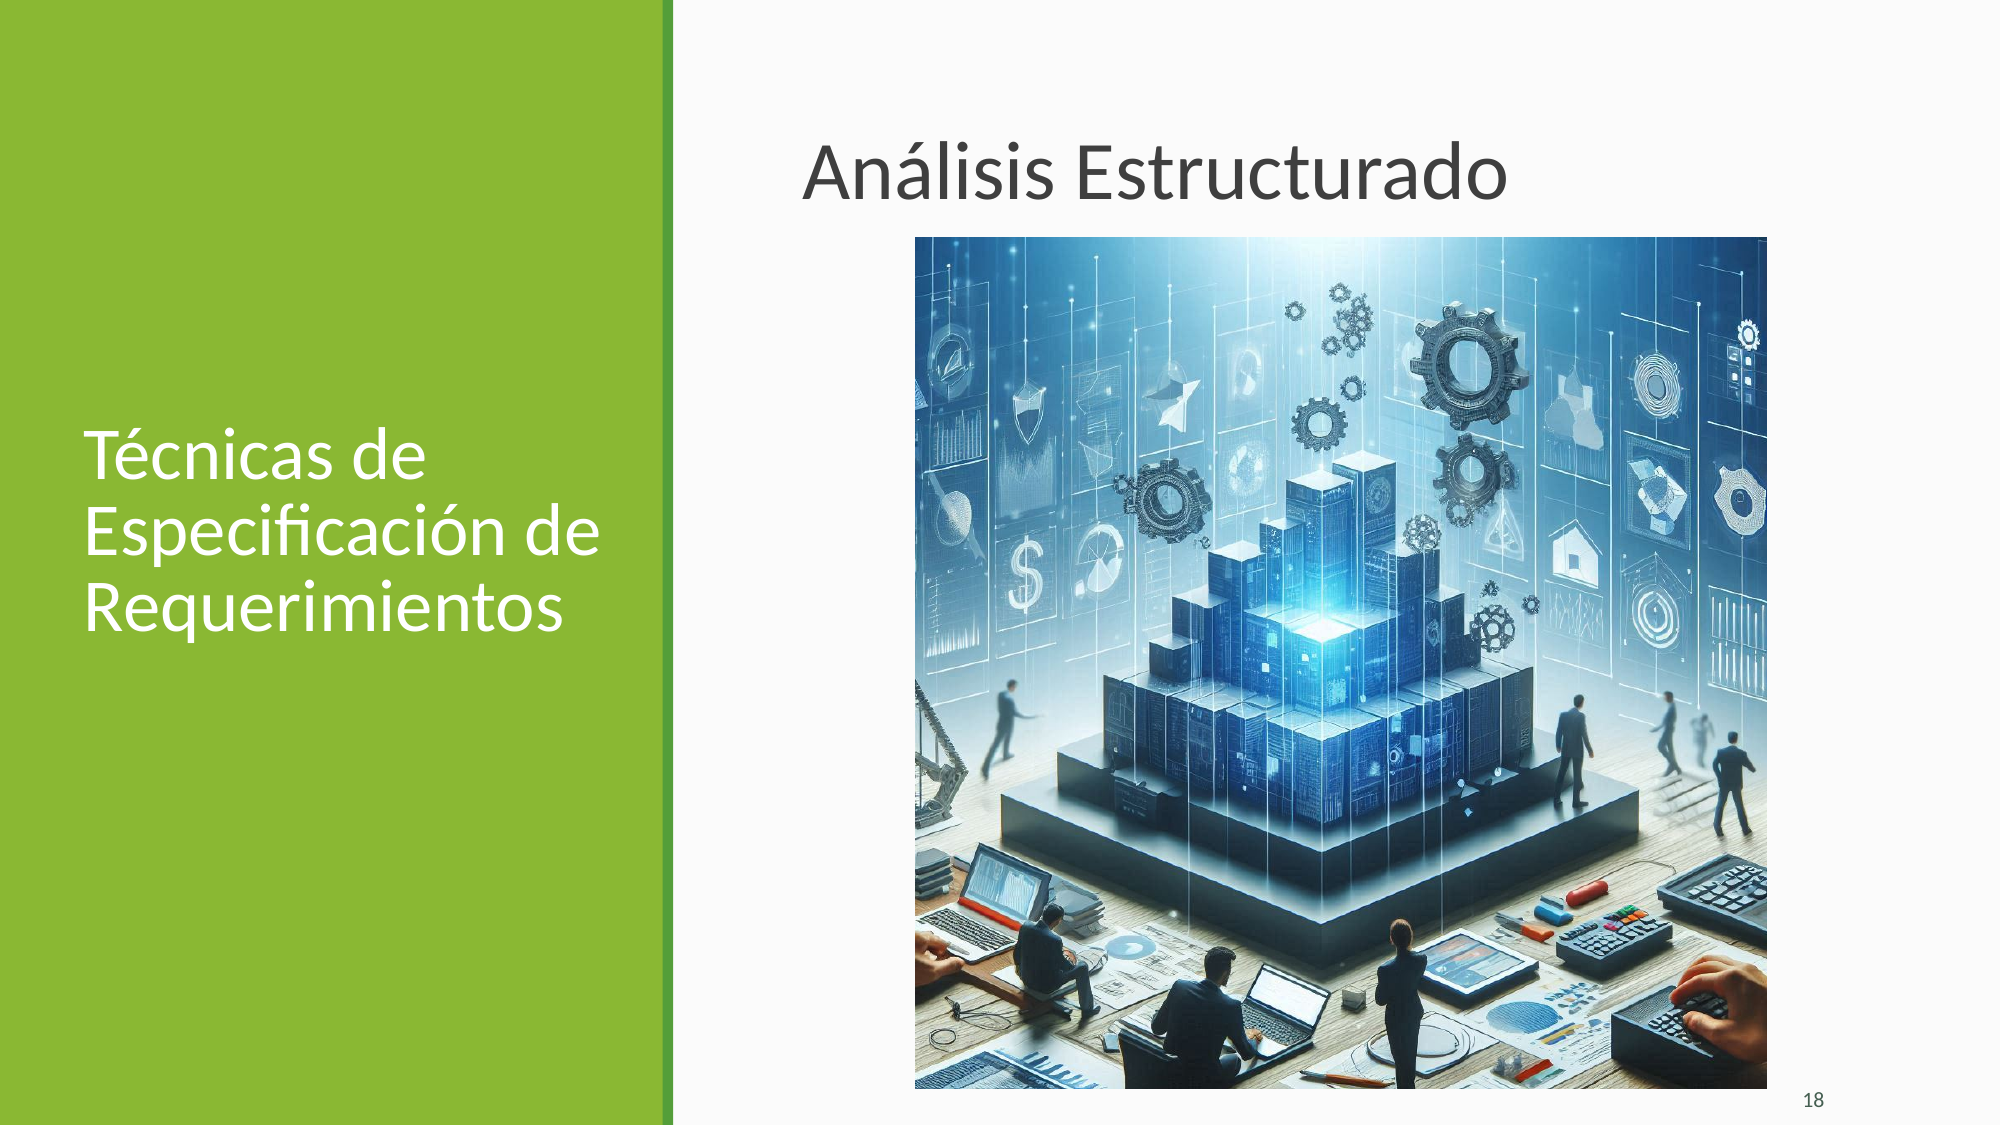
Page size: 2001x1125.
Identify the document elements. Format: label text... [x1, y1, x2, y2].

list Análisis Estructurado [787, 120, 1853, 267]
picture [914, 236, 1767, 1089]
slide_number 18 [1624, 1059, 1840, 1120]
title Técnicas de Especificación de Requerimientos [68, 279, 632, 655]
